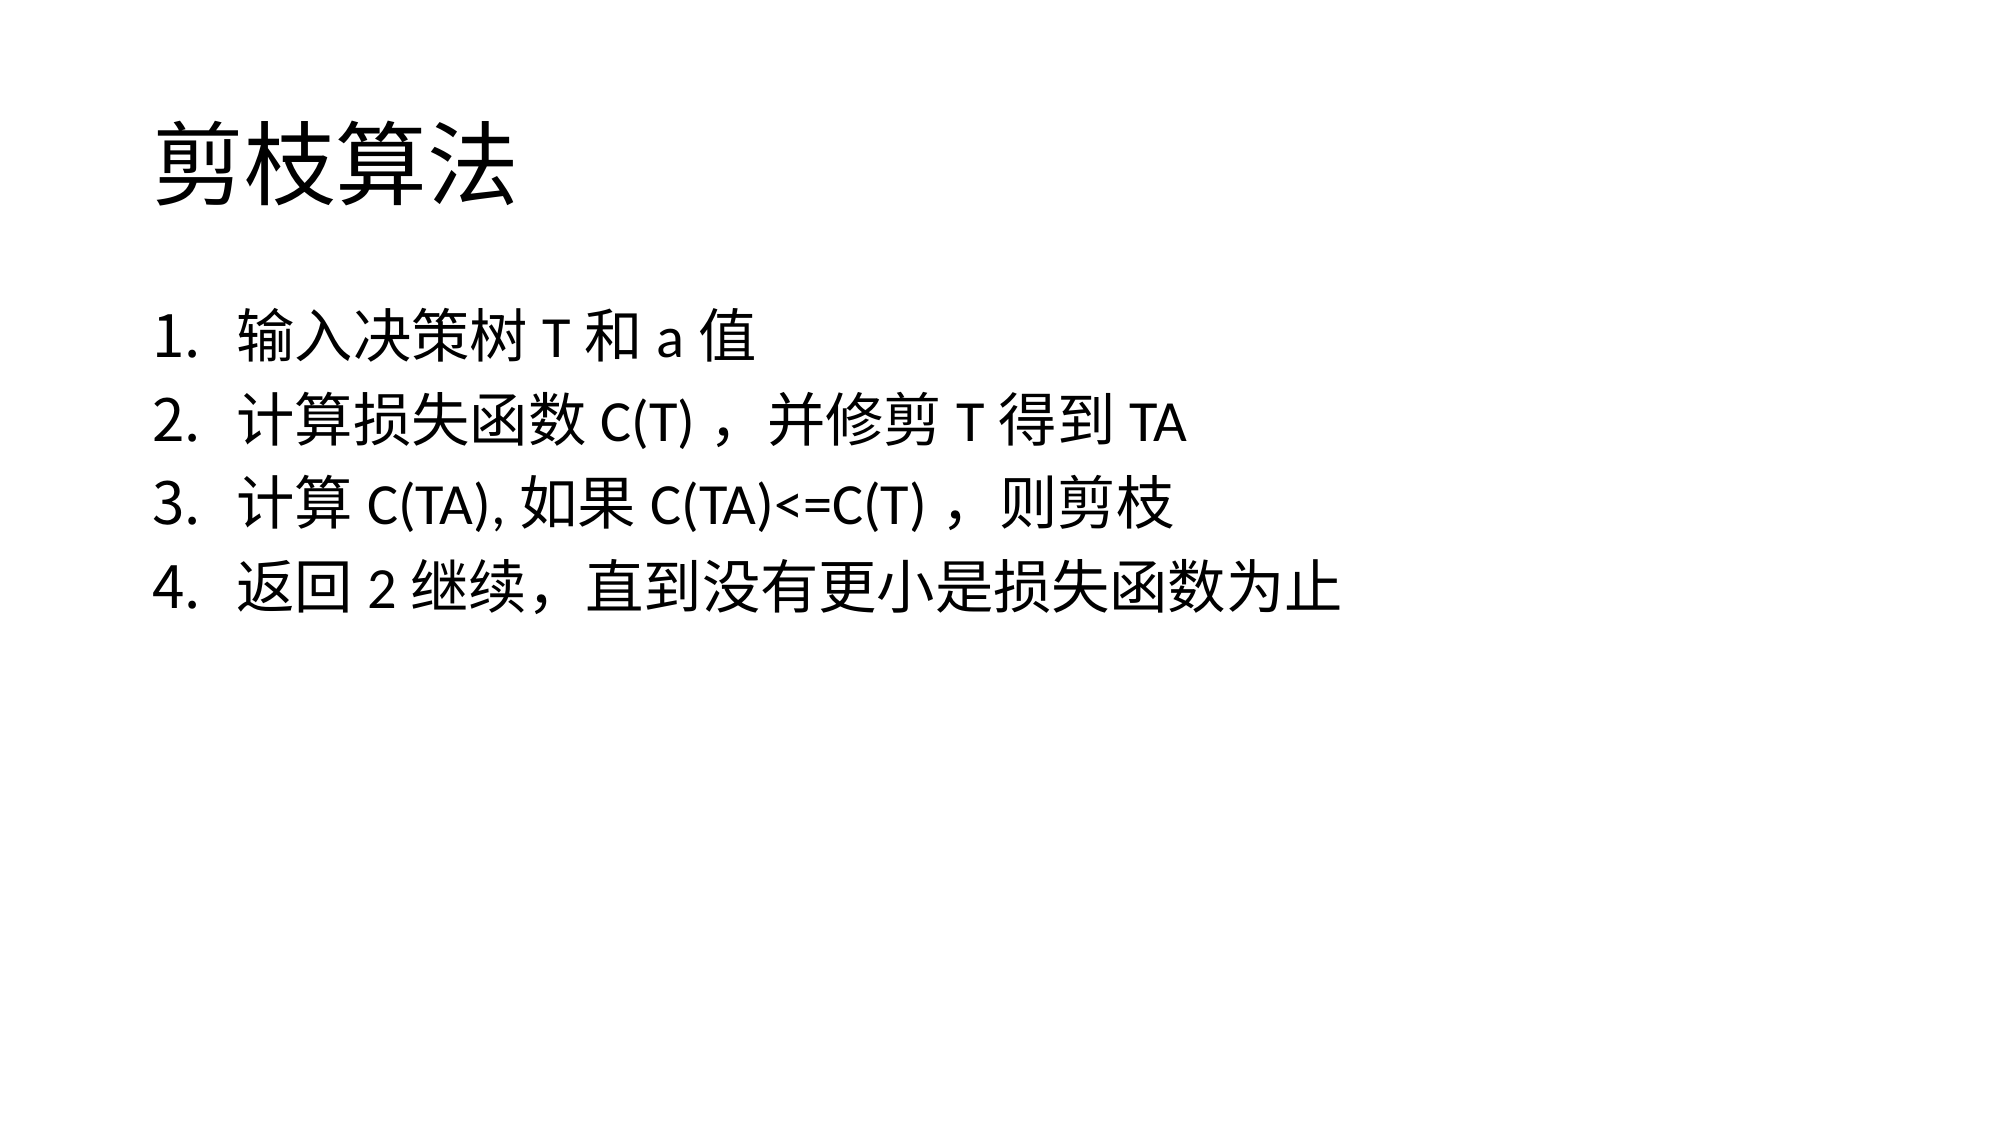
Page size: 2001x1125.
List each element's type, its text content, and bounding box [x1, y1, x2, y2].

title 剪枝算法 [137, 59, 1863, 278]
list 输入决策树T和a值 计算损失函数C(T)，并修剪T得到TA 计算C(TA),如果C(TA)<=C(T)，则剪枝 返回2继续，直到没有更小是损失函数为止 [137, 299, 1863, 1014]
